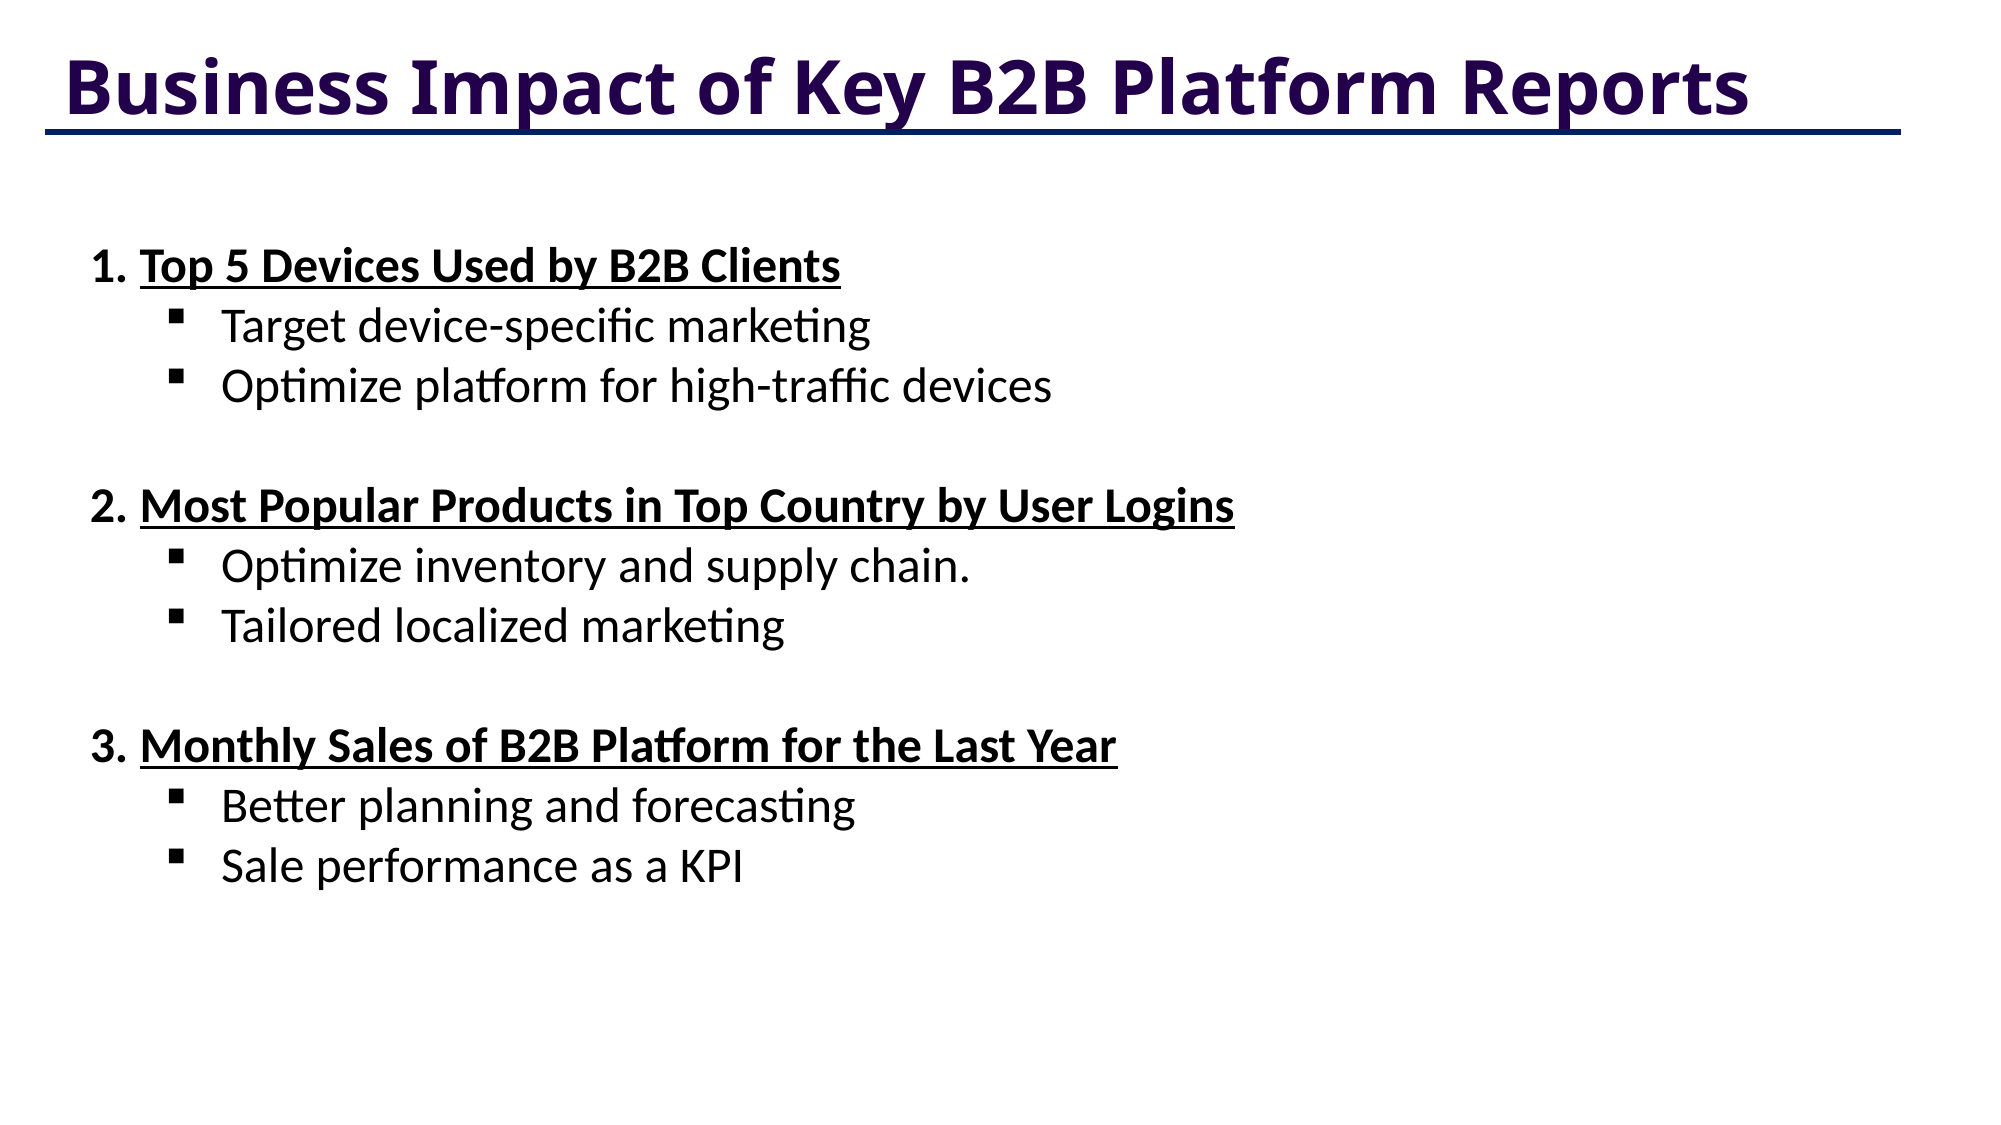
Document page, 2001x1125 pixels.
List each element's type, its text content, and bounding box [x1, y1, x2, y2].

text_box Business Impact of Key B2B Platform Reports [48, 42, 1905, 165]
text_box 1. Top 5 Devices Used by B2B Clients Target device-specific marketing Optimize platform for high-traffic devices 2. Most Popular Products in Top Country by User Logins Optimize inventory and supply chain. Tailored localized marketing 3. Monthly Sales of B2B Platform for the Last Year Better planning and forecasting Sale performance as a KPI [0, 164, 1818, 960]
